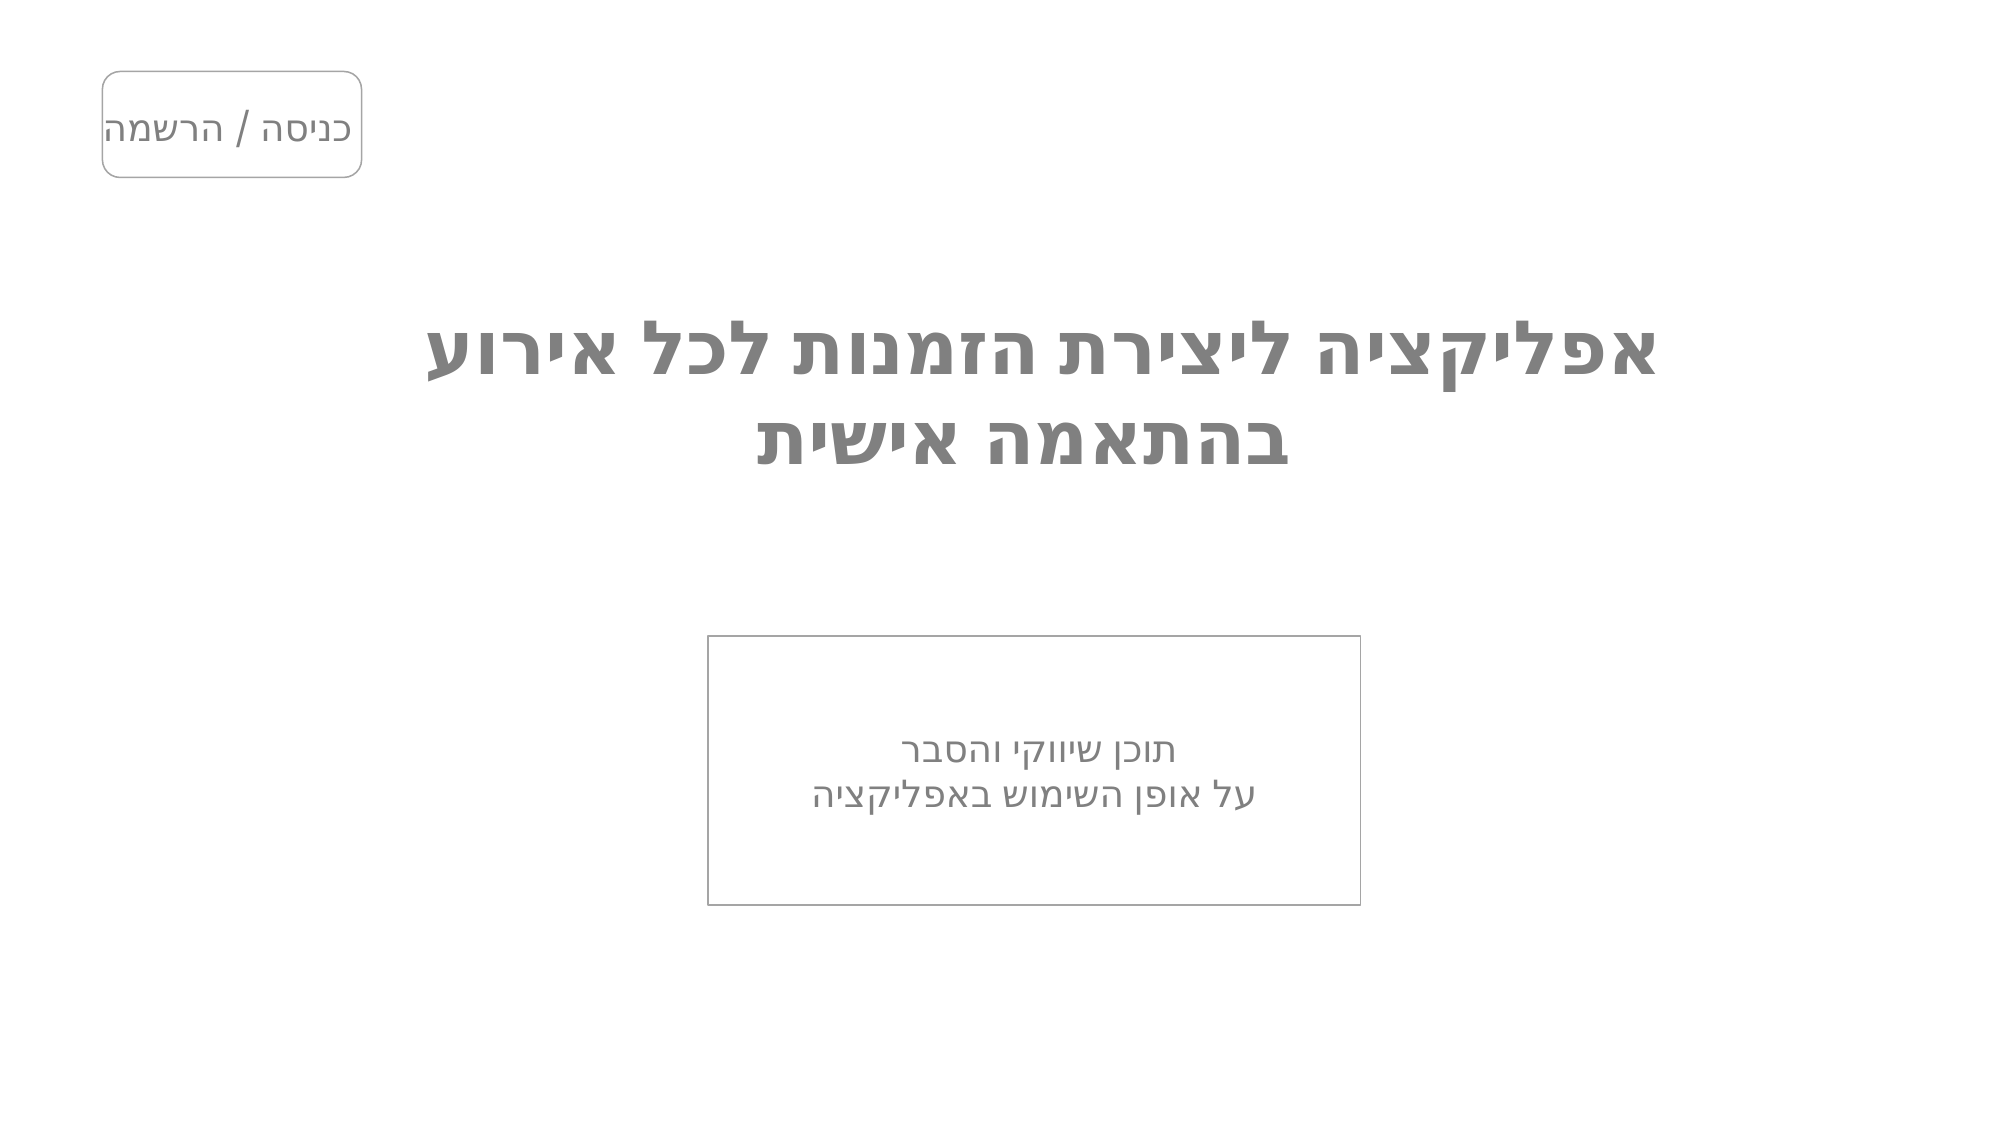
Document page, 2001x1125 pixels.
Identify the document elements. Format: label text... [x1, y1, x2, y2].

text_box תוכן שיווקי והסבר על אופן השימוש באפליקציה [796, 717, 1273, 823]
text_box כניסה / הרשמה [87, 96, 367, 157]
text_box [102, 71, 362, 96]
text_box [708, 636, 1361, 906]
text_box אפליקציה ליצירת הזמנות לכל אירוע בהתאמה אישית [390, 291, 1679, 487]
text_box [102, 157, 362, 178]
